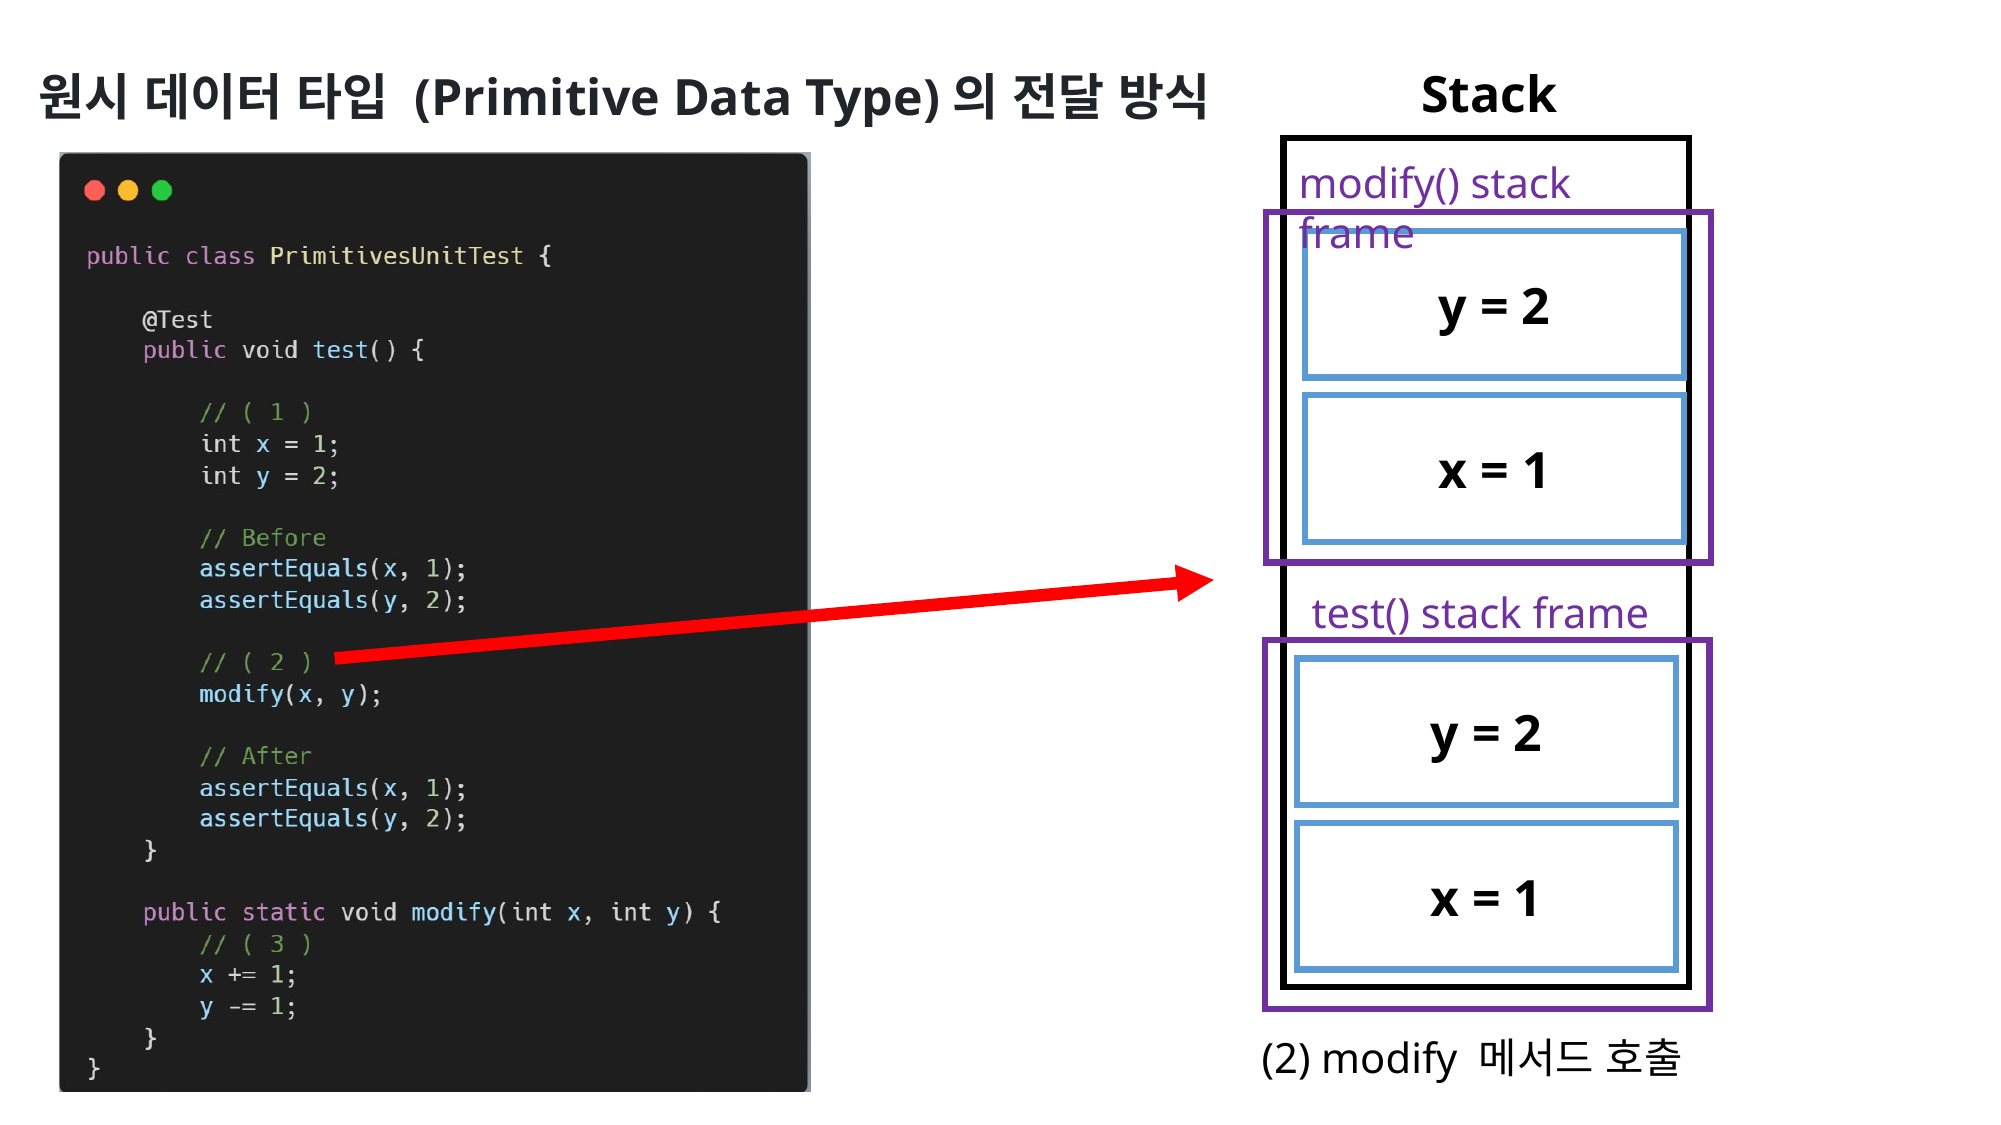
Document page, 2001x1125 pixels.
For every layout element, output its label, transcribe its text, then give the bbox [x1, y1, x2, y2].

text_box (2) modify 메서드 호출 [1246, 1024, 1909, 1090]
picture [59, 152, 811, 1092]
text_box [1264, 639, 1710, 1010]
text_box 원시 데이터 타입 (Primitive Data Type)의 전달 방식 [23, 57, 1278, 133]
text_box [1265, 211, 1712, 563]
text_box Stack [1406, 54, 1613, 130]
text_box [334, 579, 1214, 659]
text_box [1282, 563, 1690, 639]
text_box [1282, 137, 1690, 211]
text_box test() stack frame [1296, 579, 1710, 645]
text_box modify() stack frame [1283, 149, 1709, 265]
